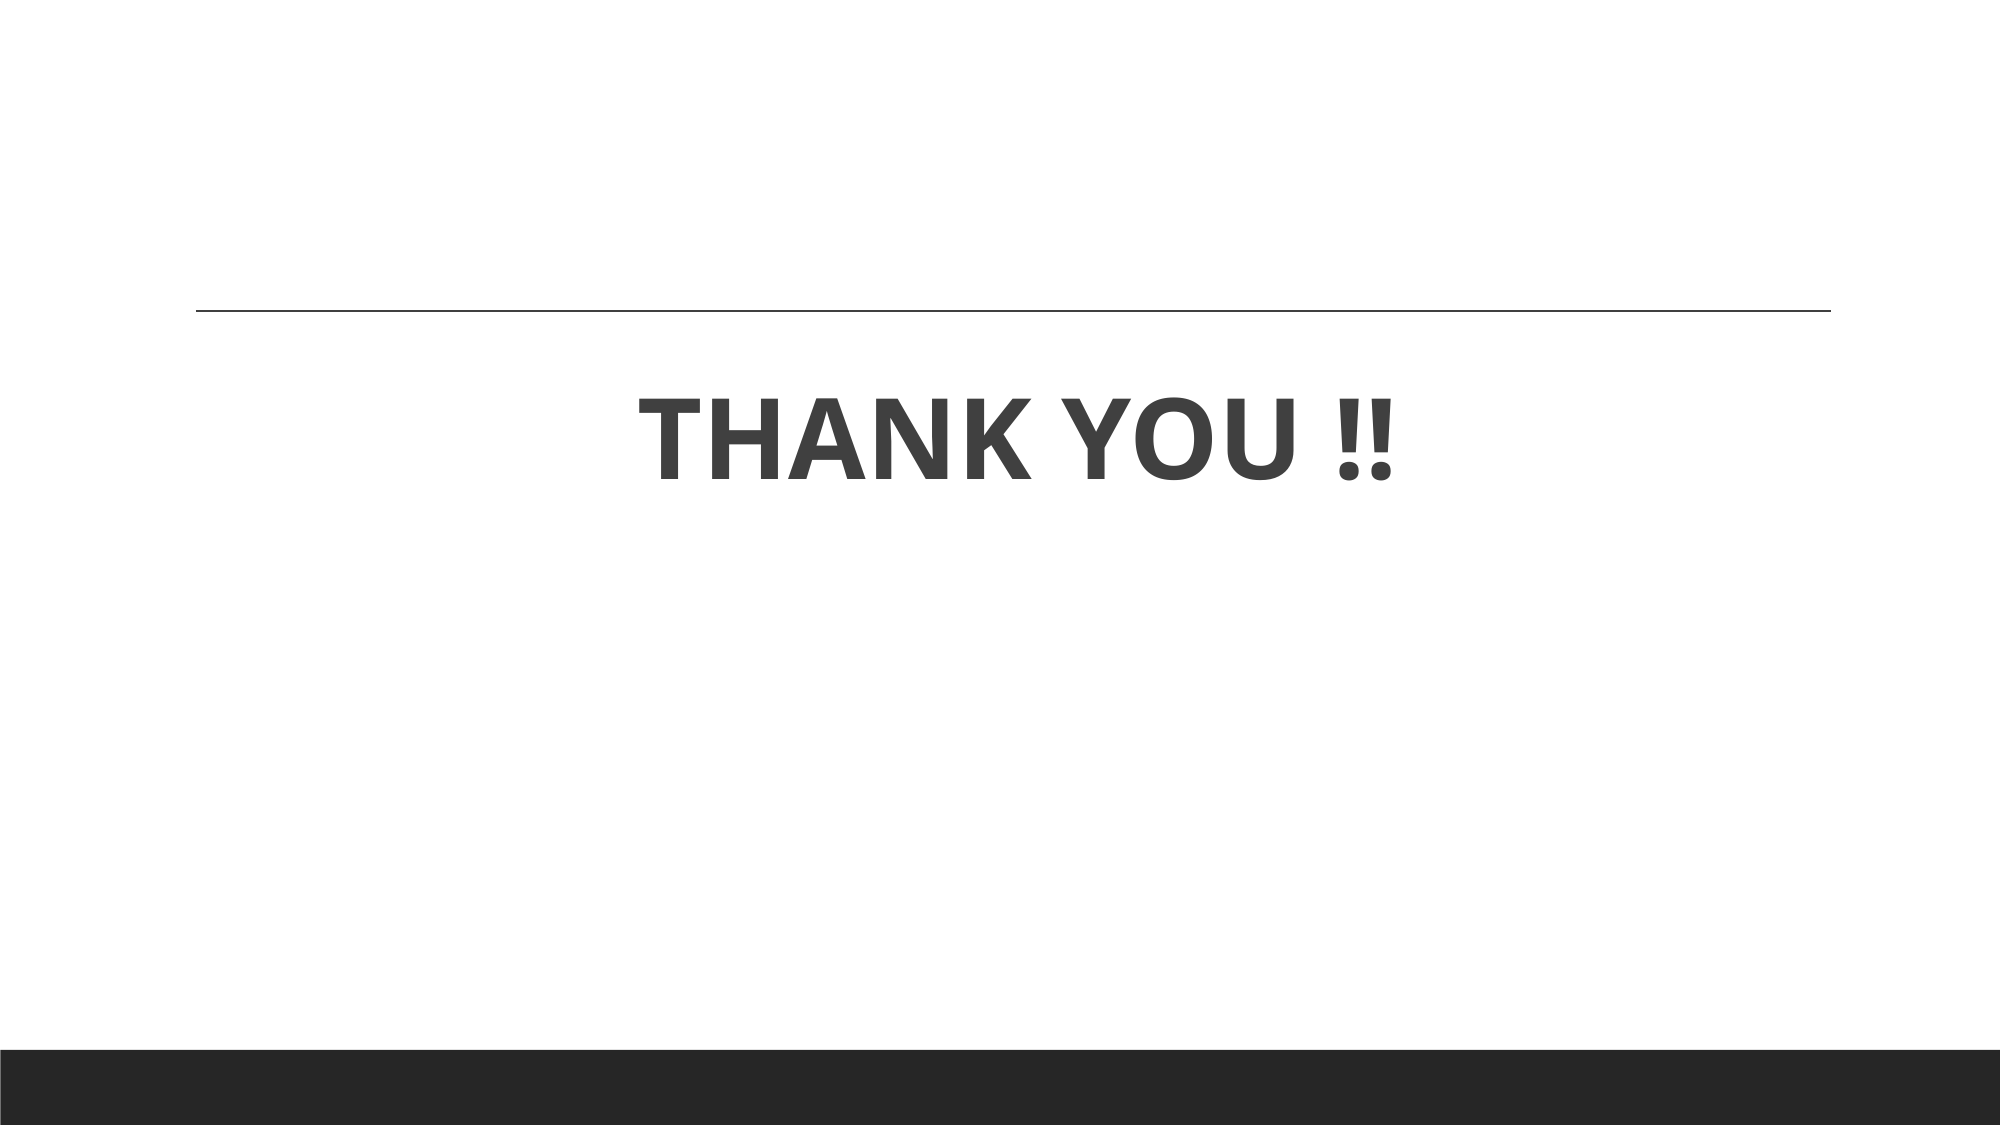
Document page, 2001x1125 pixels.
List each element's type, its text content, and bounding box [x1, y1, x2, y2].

list THANK YOU !! [180, 345, 1830, 963]
